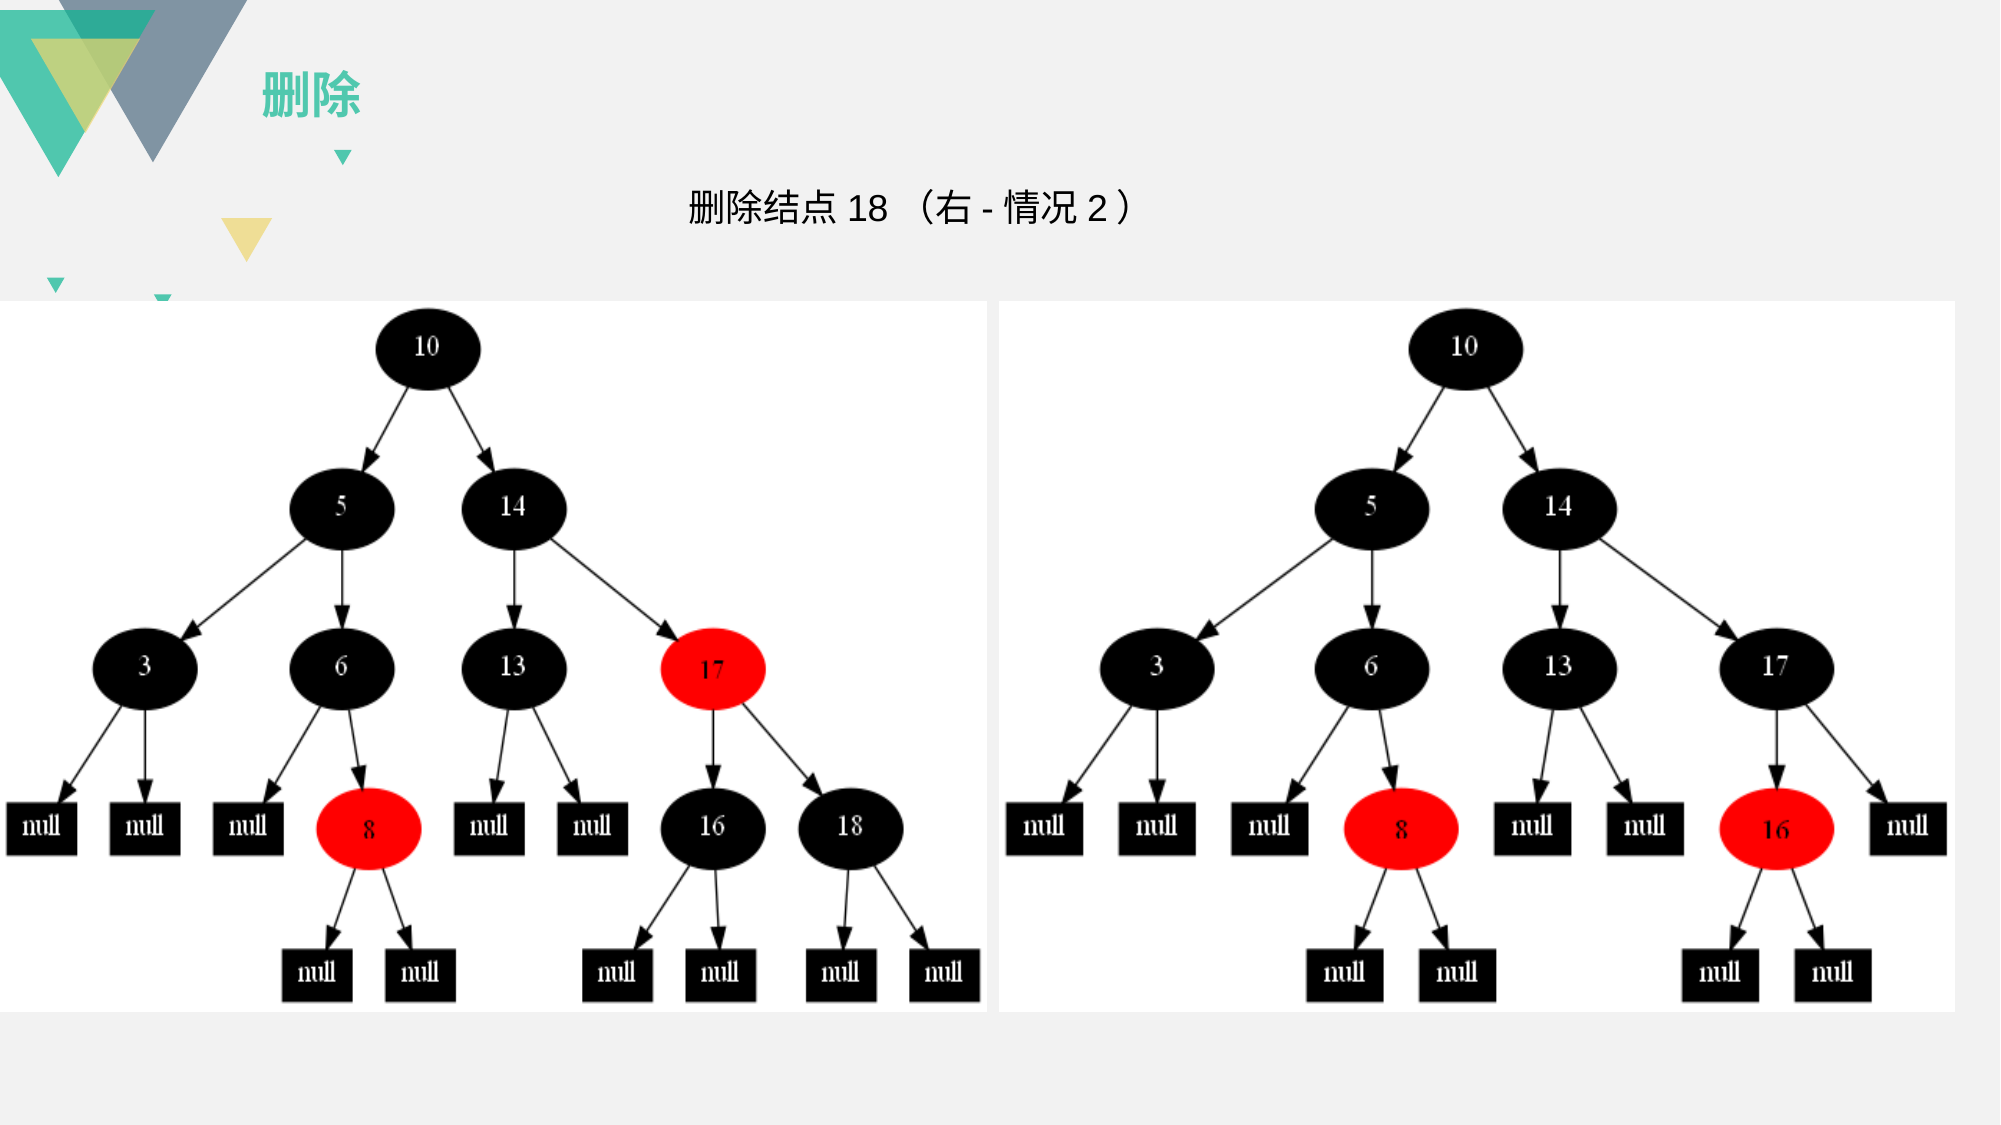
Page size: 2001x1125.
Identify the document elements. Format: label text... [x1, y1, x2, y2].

text_box 删除 [352, 26, 1134, 132]
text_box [325, 196, 1964, 240]
text_box 删除结点18（右-情况2） [673, 176, 1169, 196]
picture [999, 301, 1955, 1013]
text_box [0, 0, 352, 301]
picture [0, 301, 987, 1013]
